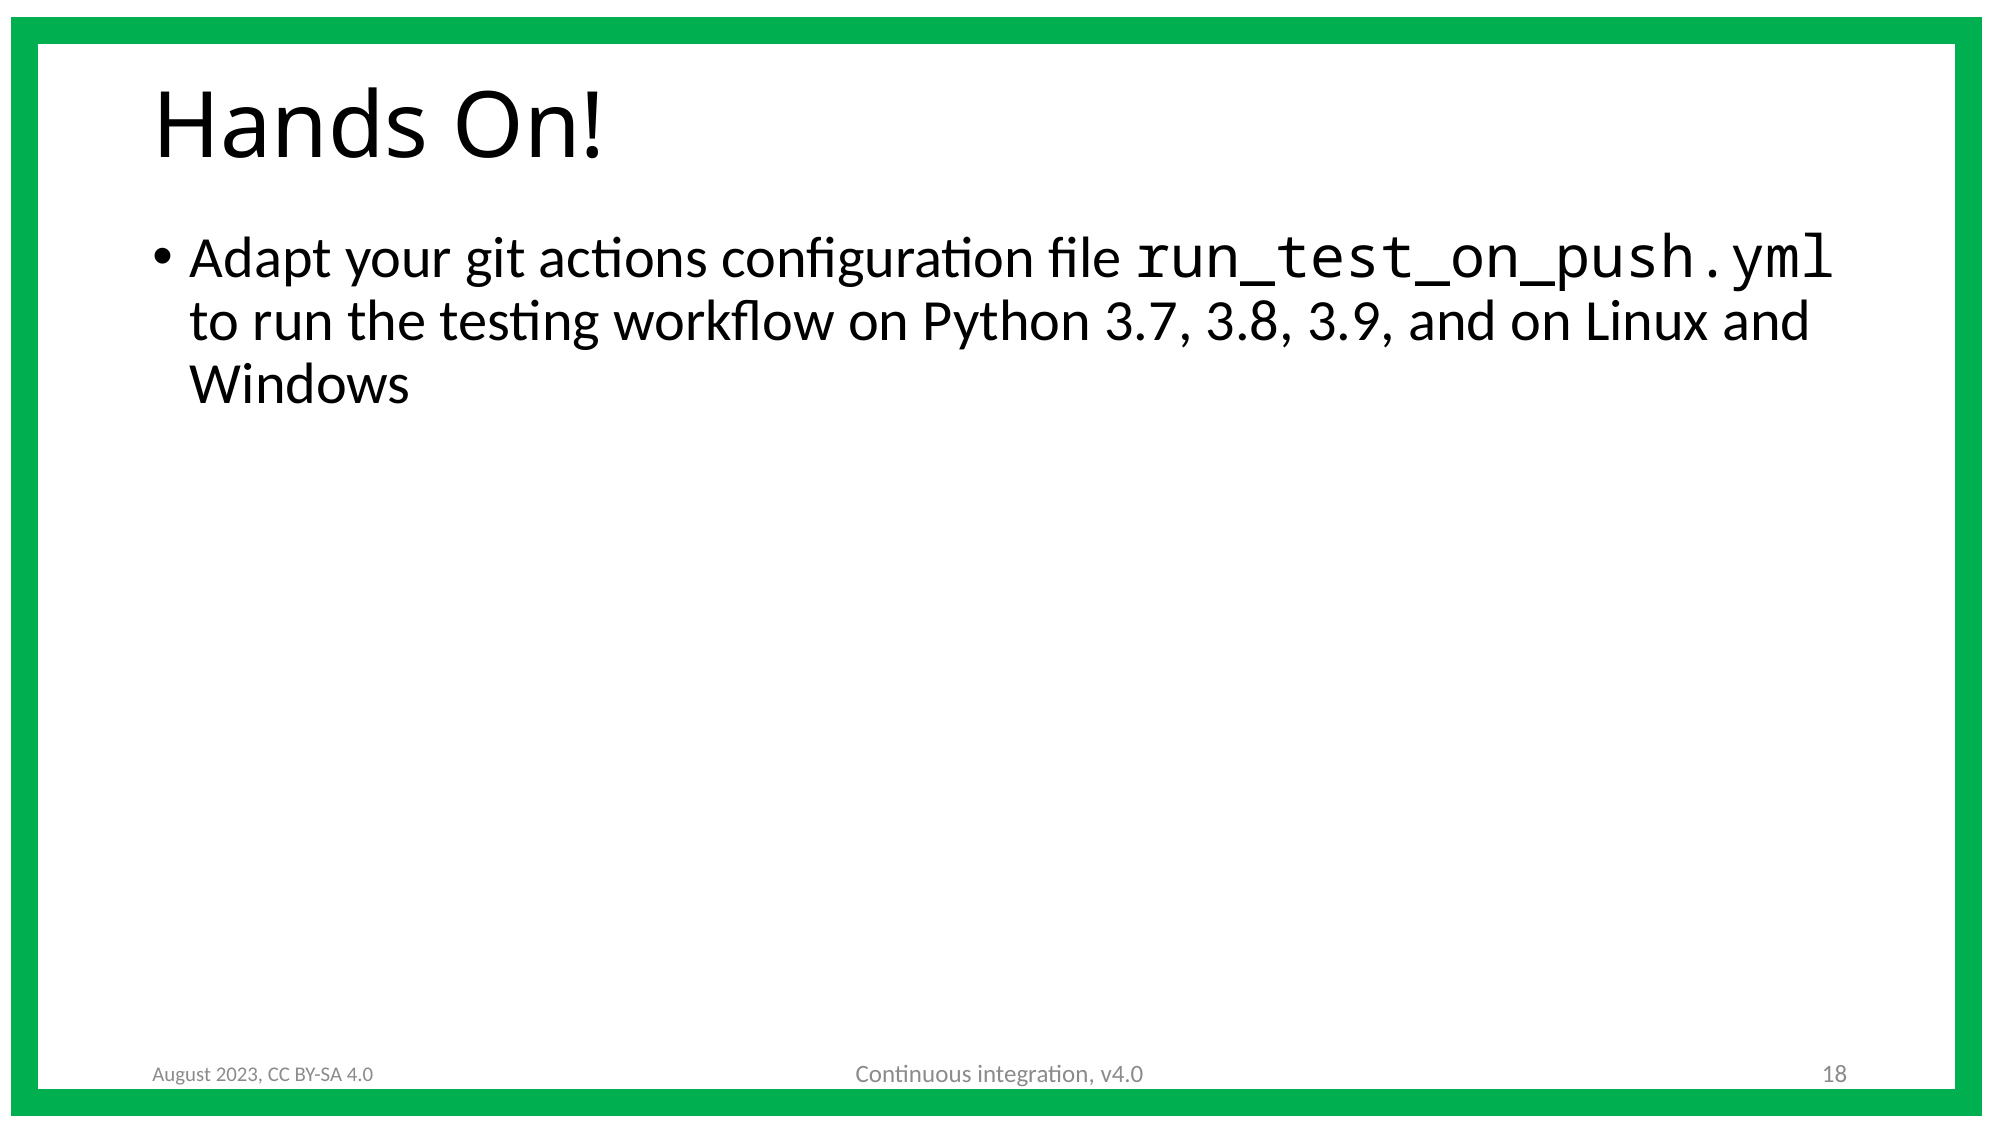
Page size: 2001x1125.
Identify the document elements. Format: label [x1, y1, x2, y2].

text_box [24, 30, 1970, 1104]
